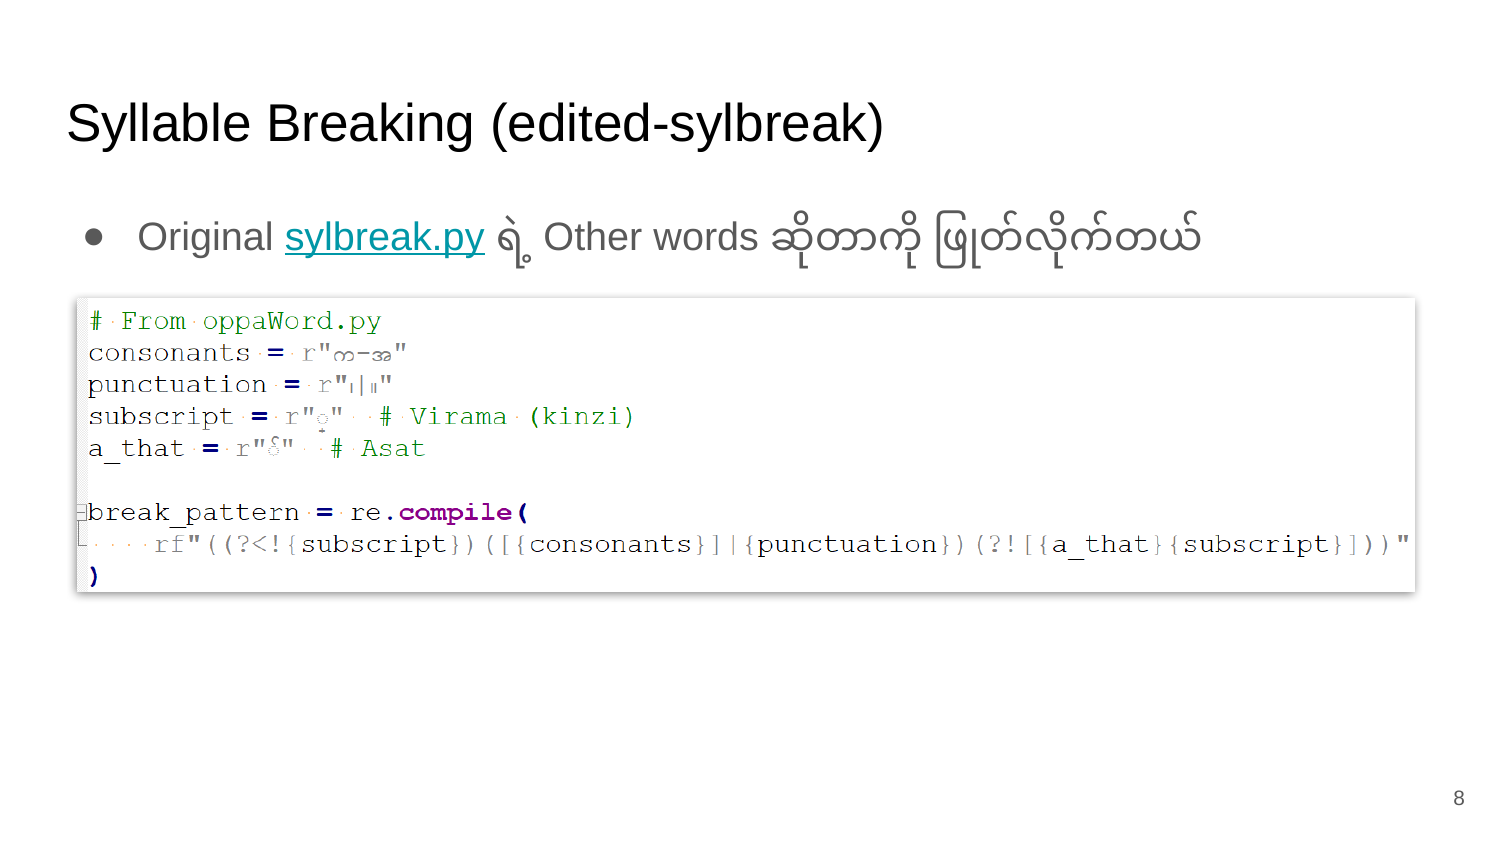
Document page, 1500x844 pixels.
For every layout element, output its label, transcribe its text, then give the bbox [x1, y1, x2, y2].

list Original sylbreak.py ရဲ့ Other words ဆိုတာကို ဖြုတ်လိုက်တယ် [51, 189, 1449, 274]
slide_number ‹#› [1389, 764, 1480, 830]
picture [76, 298, 1415, 593]
title Syllable Breaking (edited-sylbreak) [51, 72, 1449, 167]
